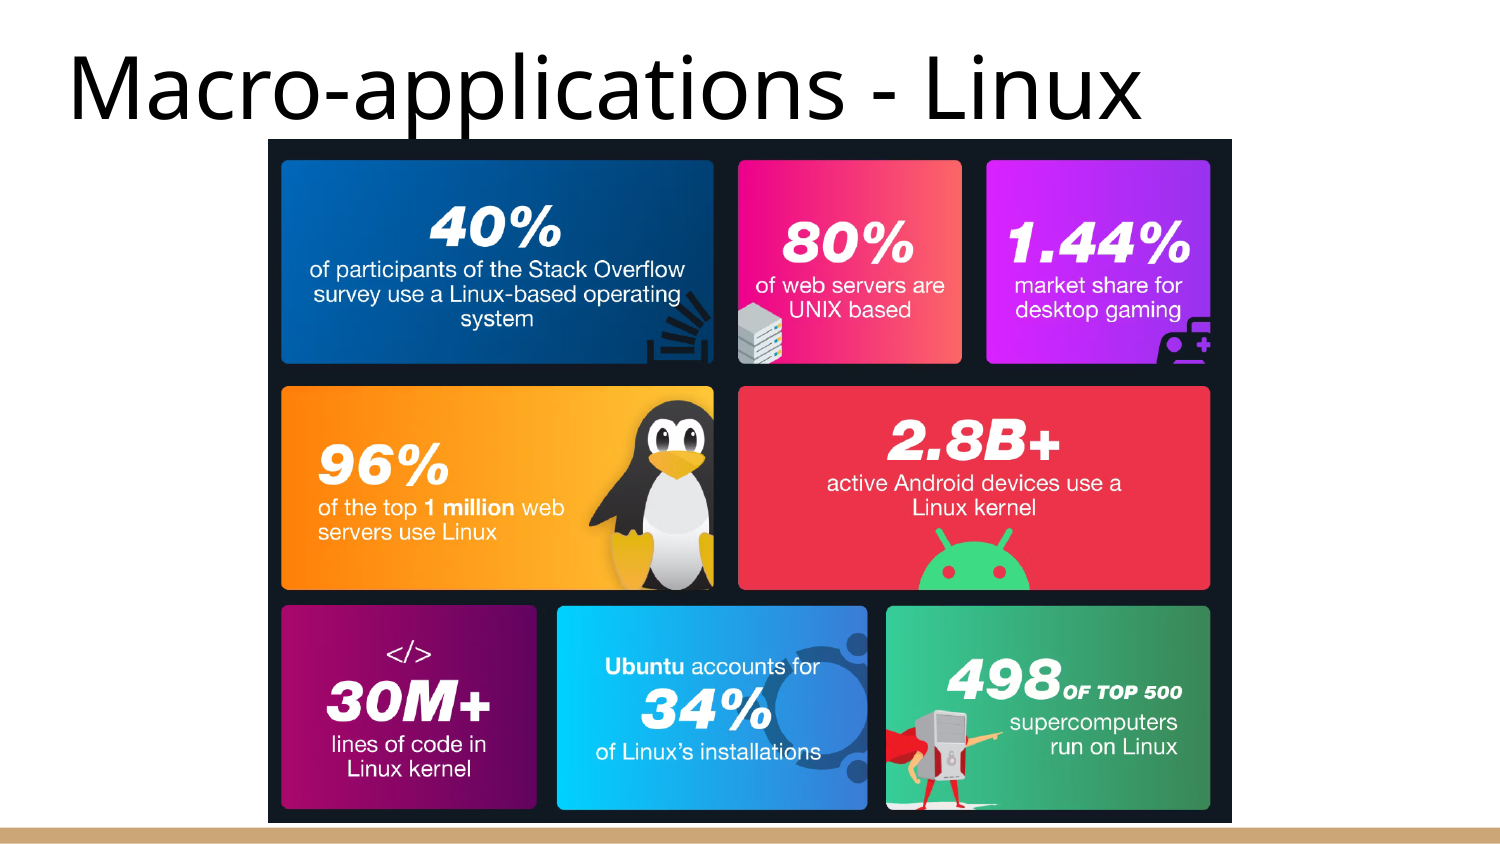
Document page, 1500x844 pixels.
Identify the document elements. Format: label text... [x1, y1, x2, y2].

picture [267, 139, 1233, 823]
title Macro-applications - Linux [51, 15, 1449, 152]
